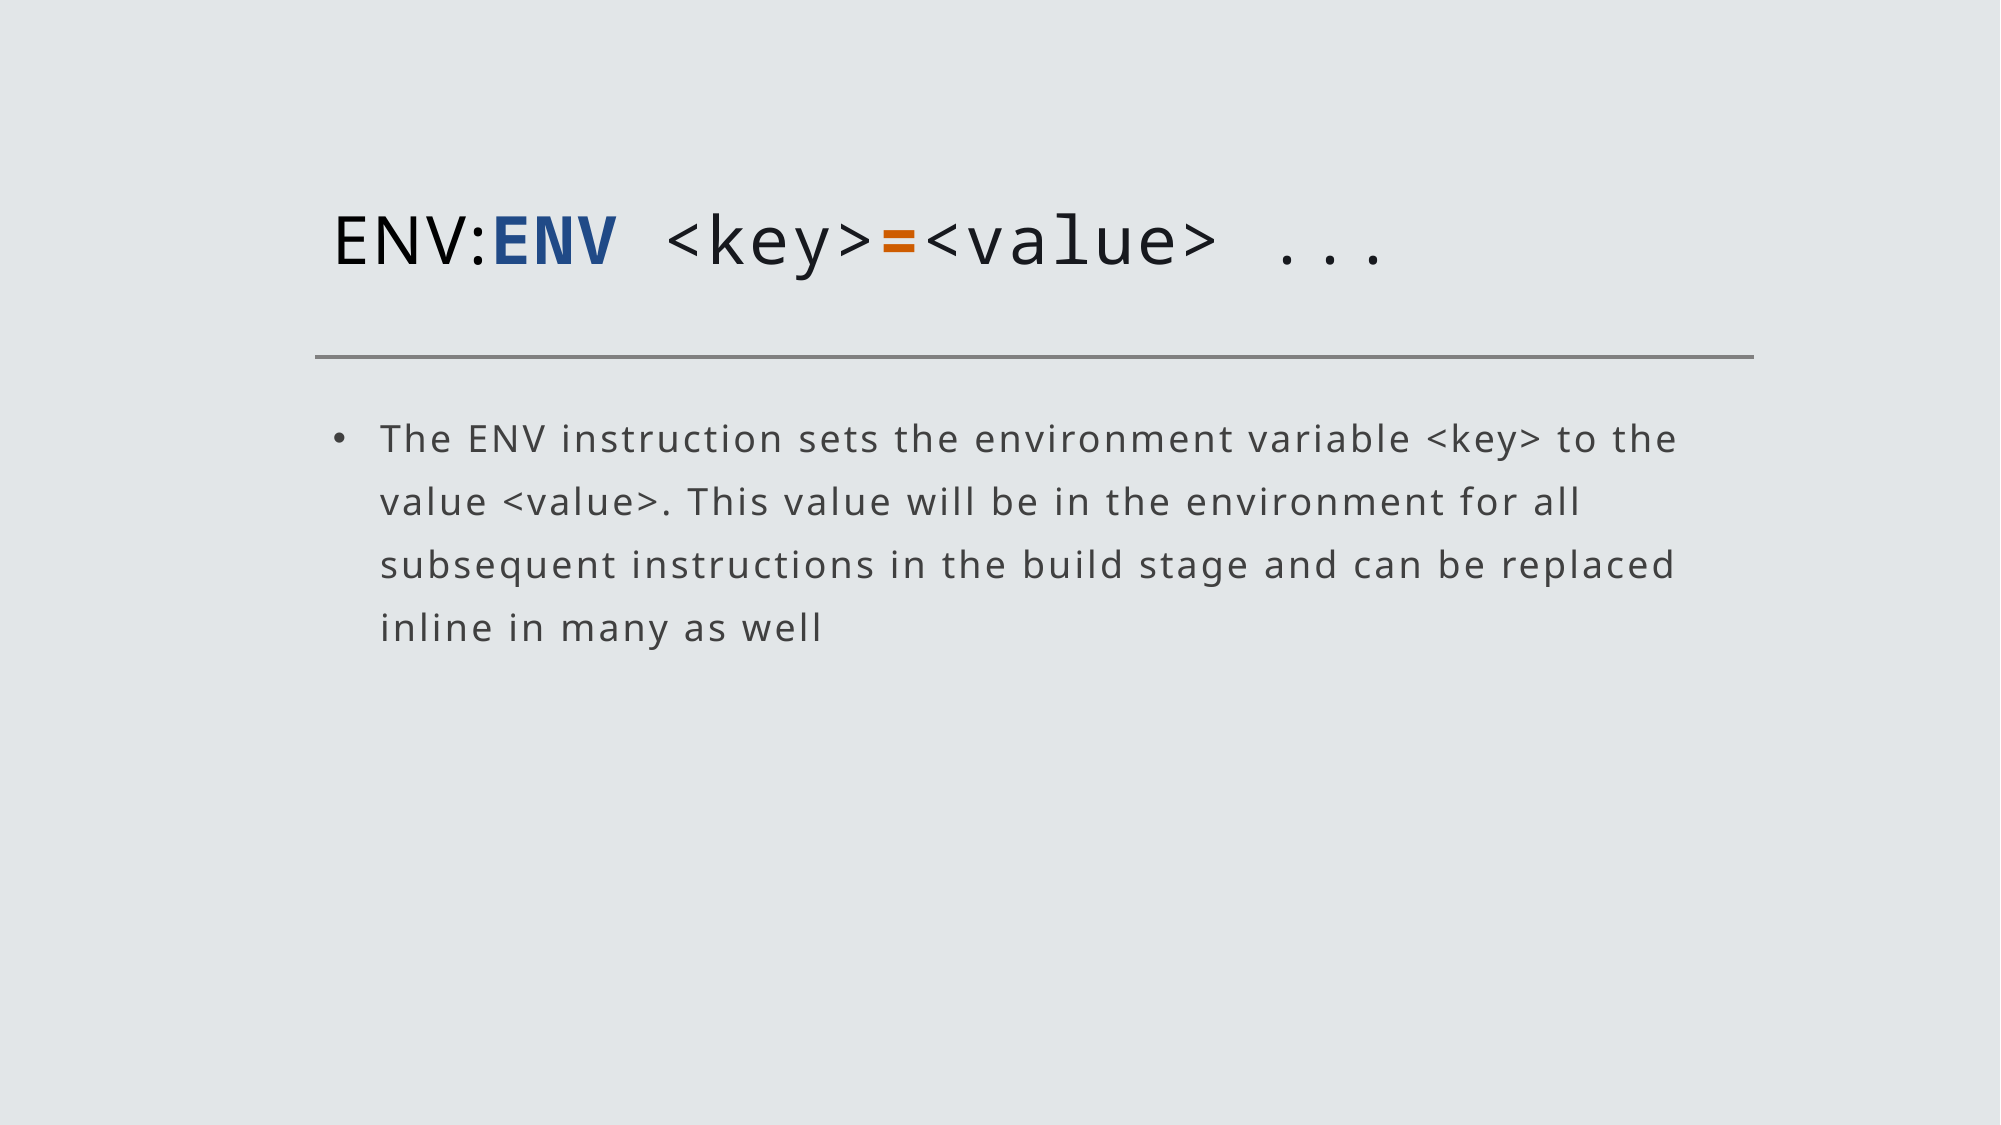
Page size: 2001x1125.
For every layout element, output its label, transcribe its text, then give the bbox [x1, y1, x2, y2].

title ENV:ENV <key>=<value> ... [315, 72, 1754, 294]
list The ENV instruction sets the environment variable <key> to the value <value>. This value will be in the environment for all subsequent instructions in the build stage and can be replaced inline in many as well [315, 379, 1754, 979]
